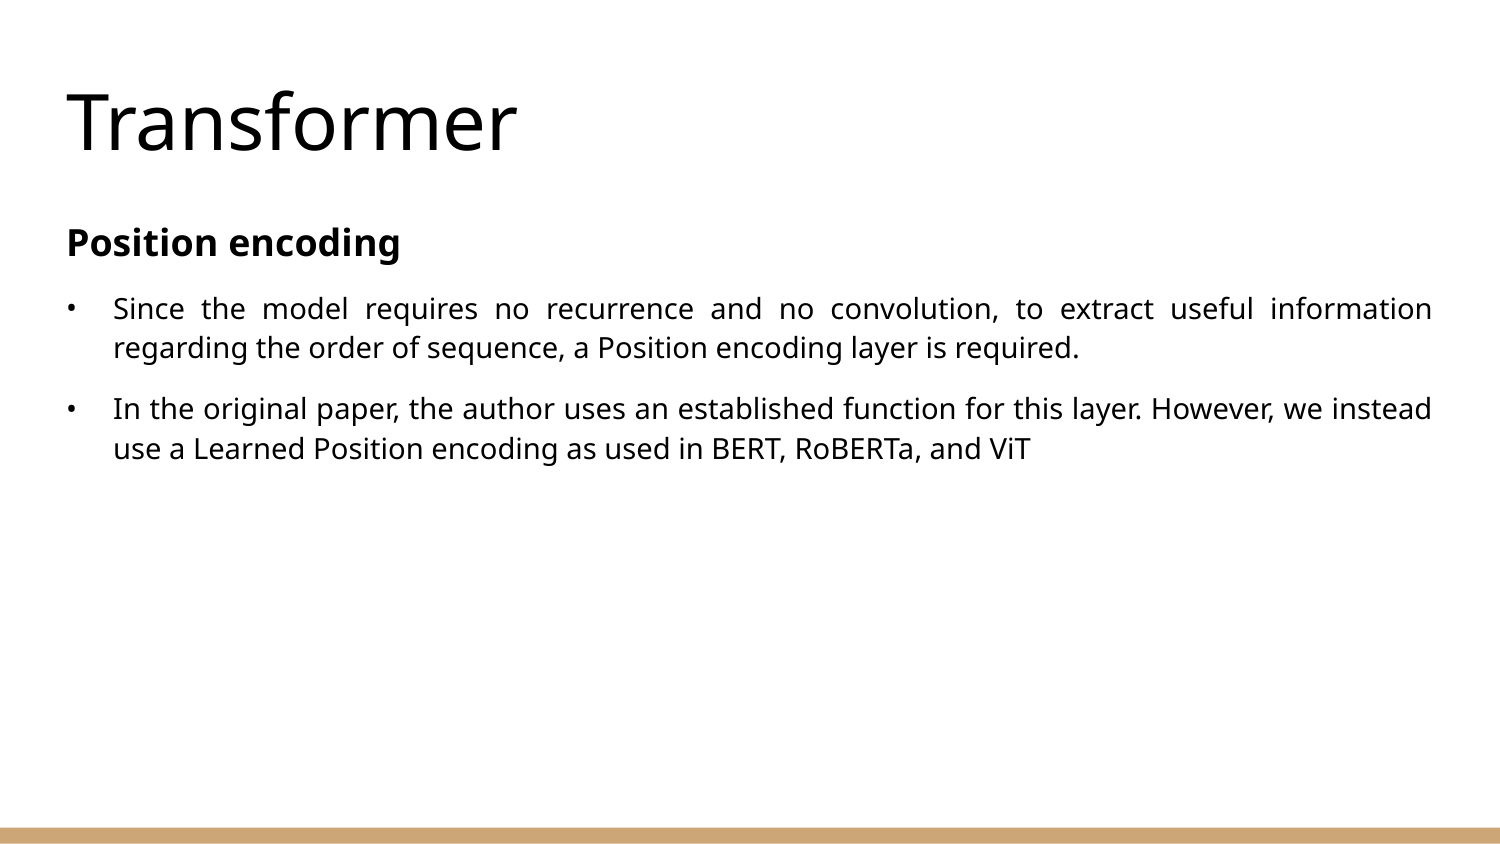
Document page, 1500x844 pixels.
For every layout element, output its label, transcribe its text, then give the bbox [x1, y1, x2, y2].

list Position encoding Since the model requires no recurrence and no convolution, to extract useful information regarding the order of sequence, a Position encoding layer is required. In the original paper, the author uses an established function for this layer. However, we instead use a Learned Position encoding as used in BERT, RoBERTa, and ViT [51, 200, 1449, 537]
title Transformer [51, 51, 1449, 189]
